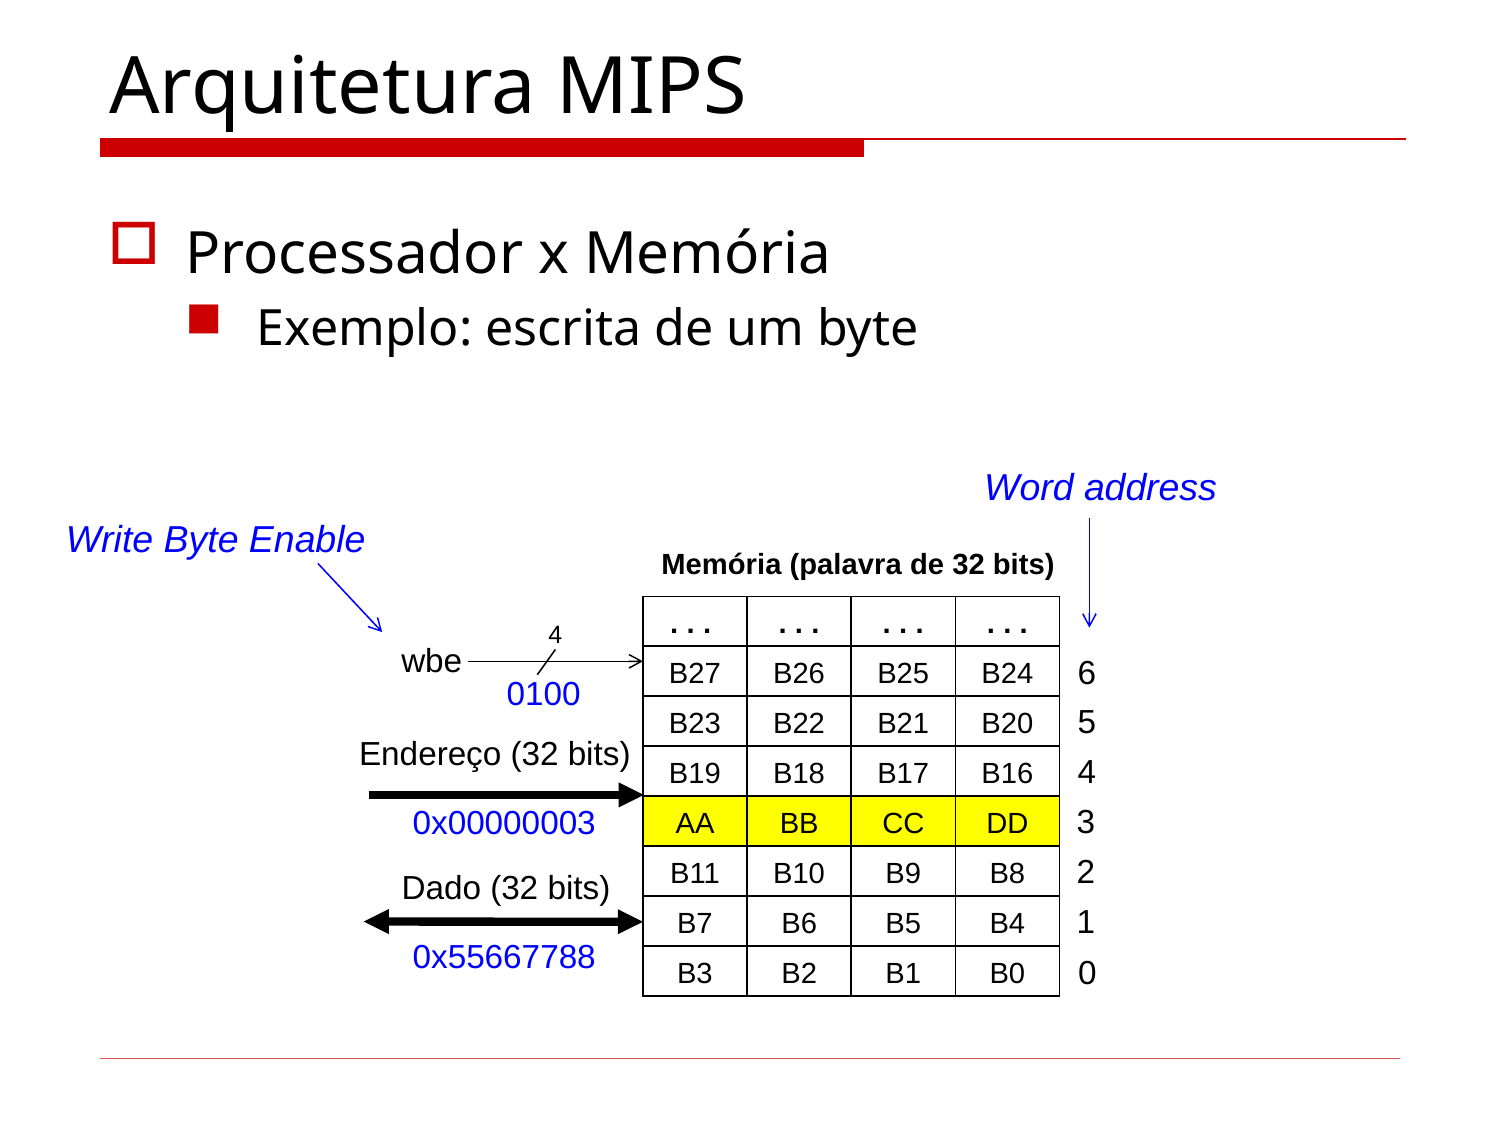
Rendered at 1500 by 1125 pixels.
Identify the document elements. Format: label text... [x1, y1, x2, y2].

text_box 0x00000003 [357, 793, 637, 849]
text_box 0x55667788 [357, 928, 637, 983]
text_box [642, 596, 1060, 998]
text_box 4 [532, 610, 578, 656]
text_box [537, 649, 556, 675]
text_box 1 [1064, 898, 1111, 948]
text_box 5 [1064, 699, 1112, 748]
text_box Memória (palavra de 32 bits) [631, 538, 1085, 588]
text_box 0100 [486, 670, 601, 720]
text_box Write Byte Enable [51, 507, 381, 568]
text_box 2 [1064, 848, 1111, 898]
title Arquitetura MIPS [93, 49, 1407, 138]
text_box 0 [1064, 943, 1112, 999]
text_box Word address [969, 455, 1233, 515]
text_box 6 [1064, 643, 1112, 699]
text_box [317, 563, 383, 633]
list Processador x Memória Exemplo: escrita de um byte [92, 207, 1481, 499]
title Arquitetura MIPS [374, 796, 640, 849]
text_box wbe [382, 632, 482, 687]
text_box Dado (32 bits) [359, 858, 637, 914]
text_box Endereço (32 bits) [343, 724, 637, 780]
text_box 4 [1064, 748, 1112, 798]
text_box 3 [1064, 798, 1111, 848]
